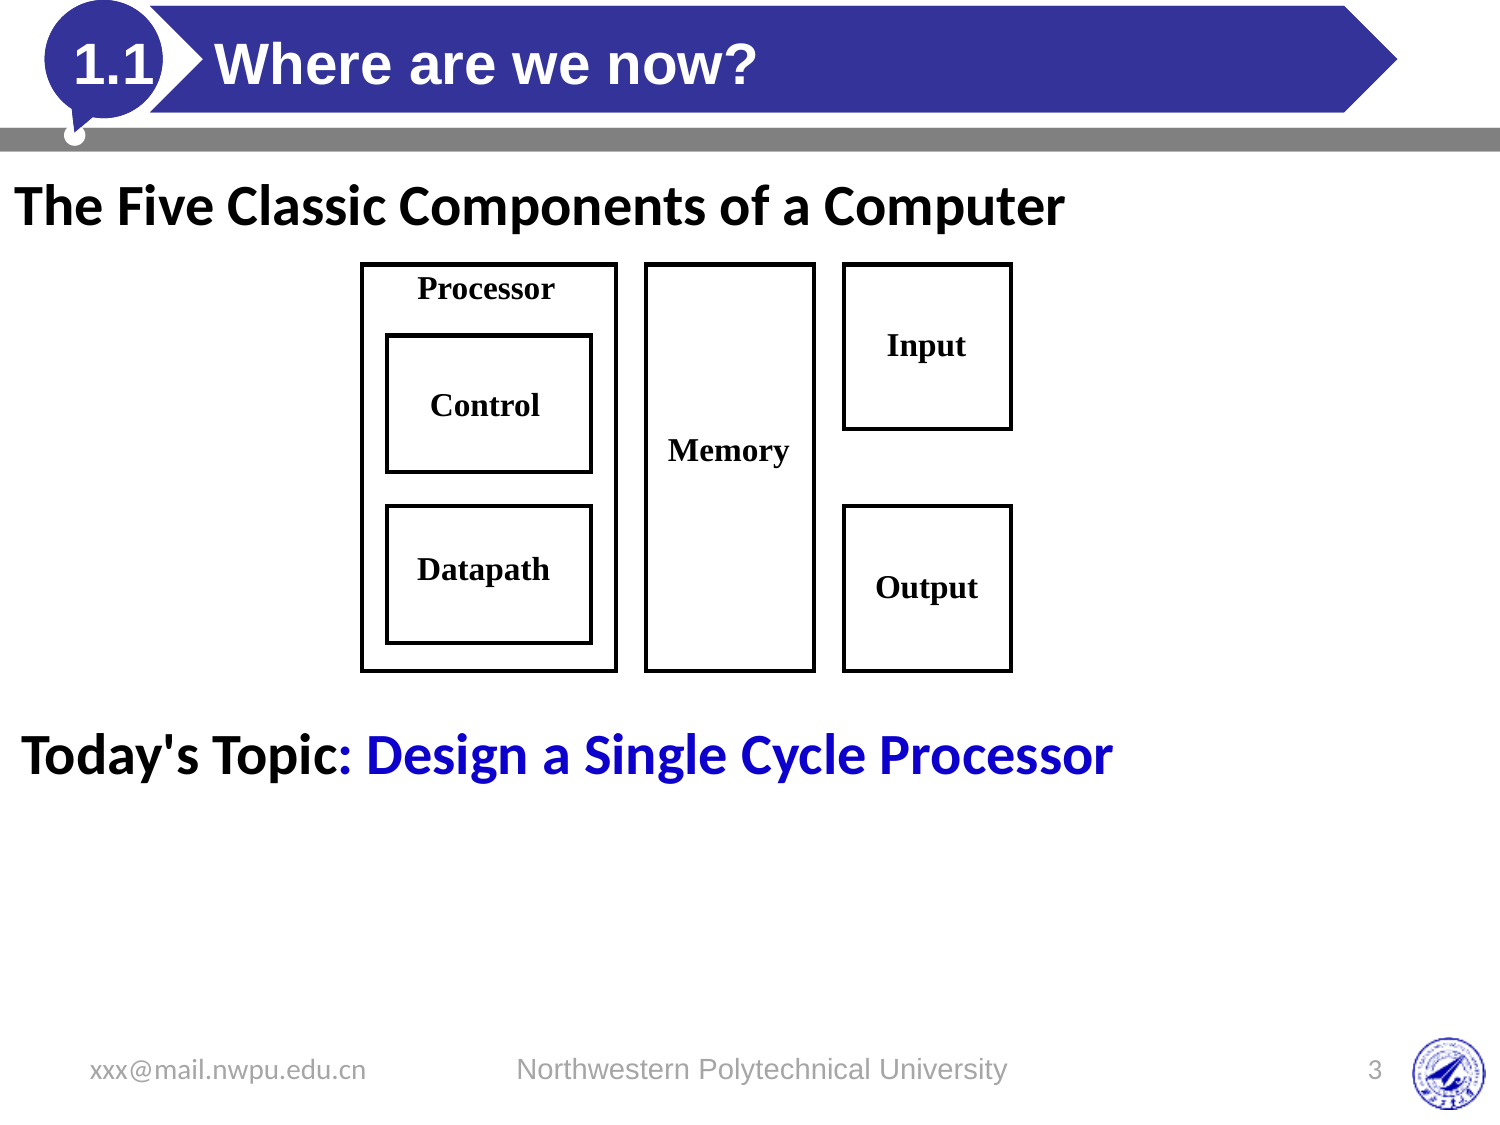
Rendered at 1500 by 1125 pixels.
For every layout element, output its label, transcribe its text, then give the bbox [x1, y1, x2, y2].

picture [1412, 1037, 1486, 1110]
text_box The Five Classic Components of a Computer [0, 159, 1488, 245]
text_box Today's Topic: Design a Single Cycle Processor [6, 708, 1494, 794]
footer Northwestern Polytechnical University [487, 1042, 1038, 1103]
title Where are we now? [200, 18, 1398, 125]
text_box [361, 258, 1012, 672]
slide_number xxx@mail.nwpu.edu.cn [75, 1042, 425, 1103]
slide_number 3 [1047, 1042, 1398, 1103]
text_box 1.1 [58, 18, 197, 104]
